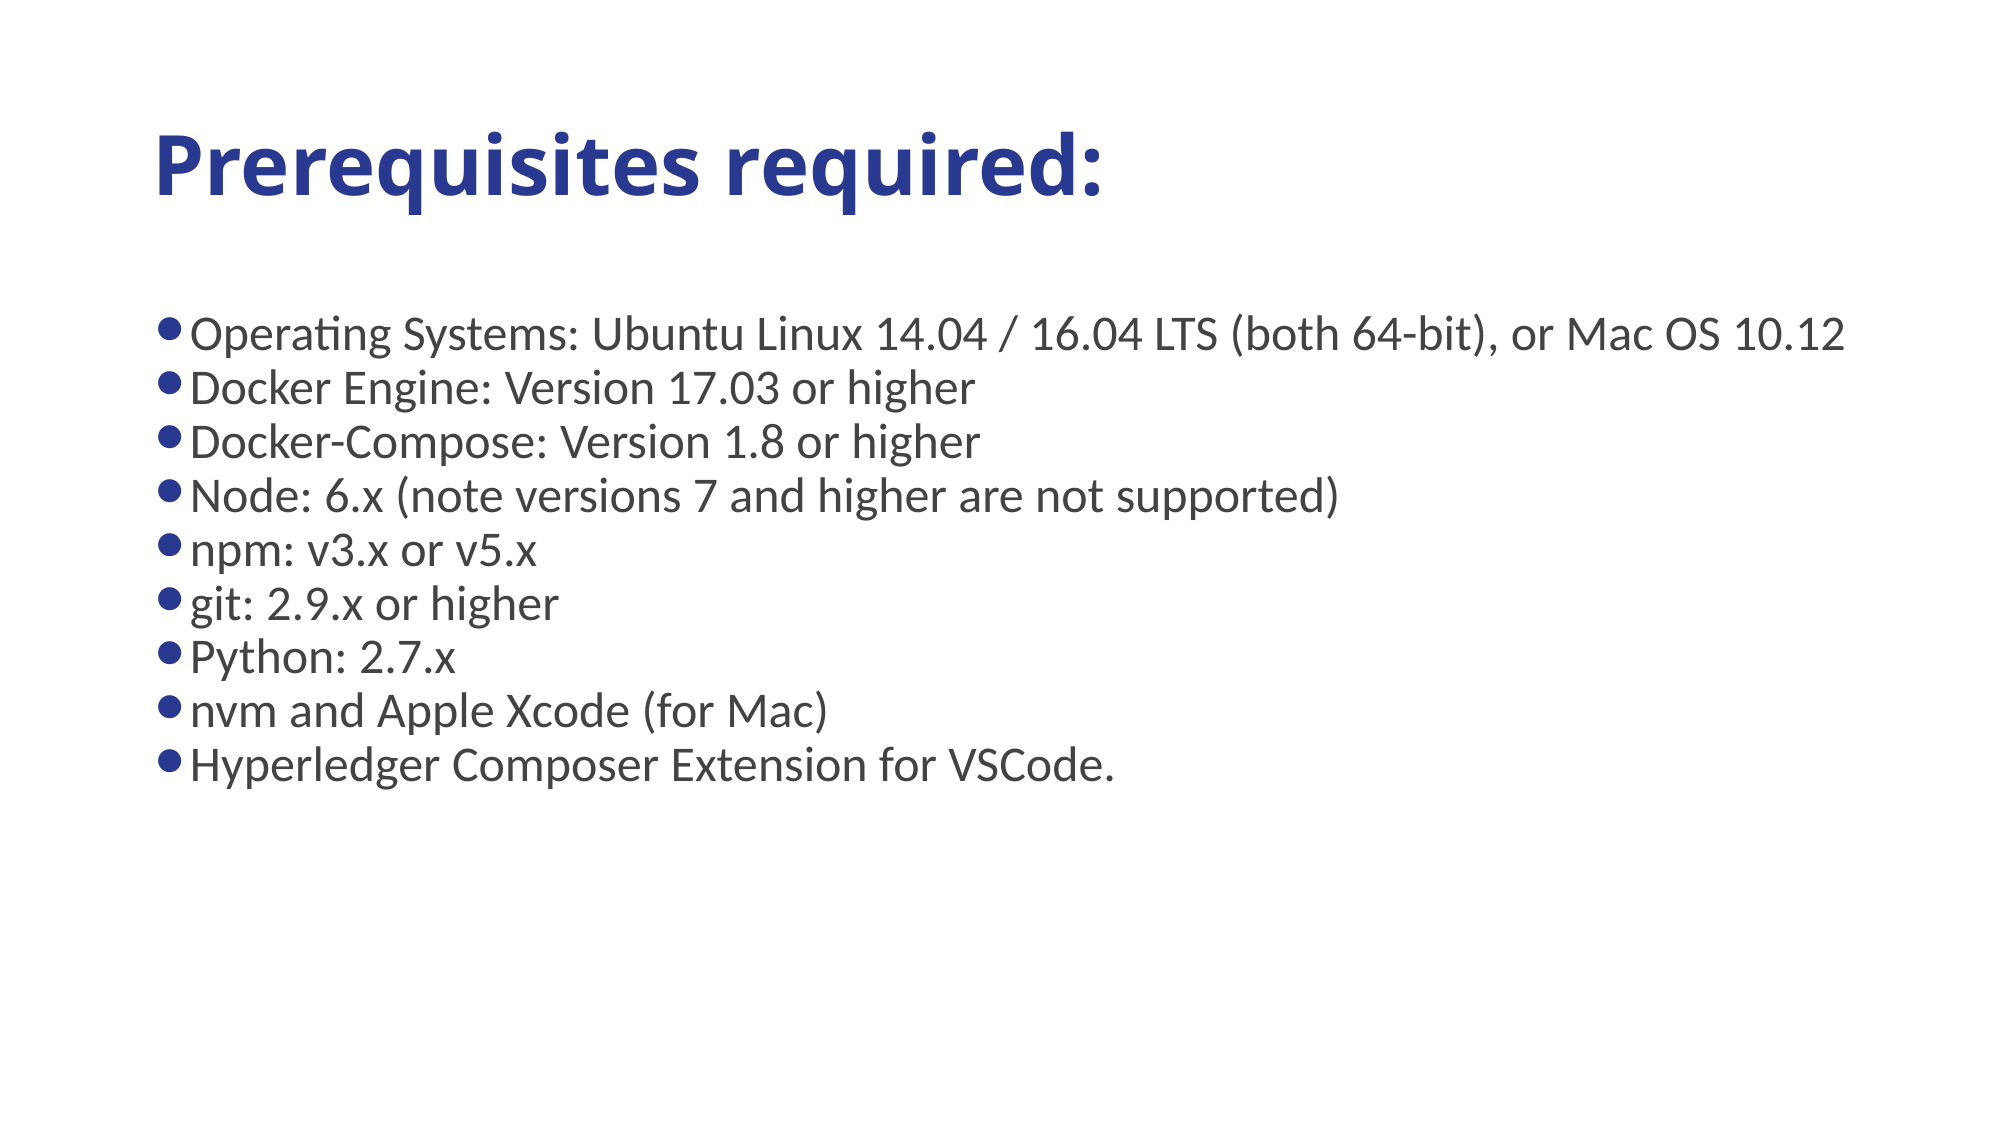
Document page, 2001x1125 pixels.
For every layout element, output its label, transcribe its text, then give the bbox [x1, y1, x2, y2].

title Prerequisites required: [137, 59, 1863, 278]
list Operating Systems: Ubuntu Linux 14.04 / 16.04 LTS (both 64-bit), or Mac OS 10.12 Docker Engine: Version 17.03 or higher Docker-Compose: Version 1.8 or higher Node: 6.x (note versions 7 and higher are not supported) npm: v3.x or v5.x git: 2.9.x or higher Python: 2.7.x nvm and Apple Xcode (for Mac) Hyperledger Composer Extension for VSCode. [137, 299, 1863, 1014]
